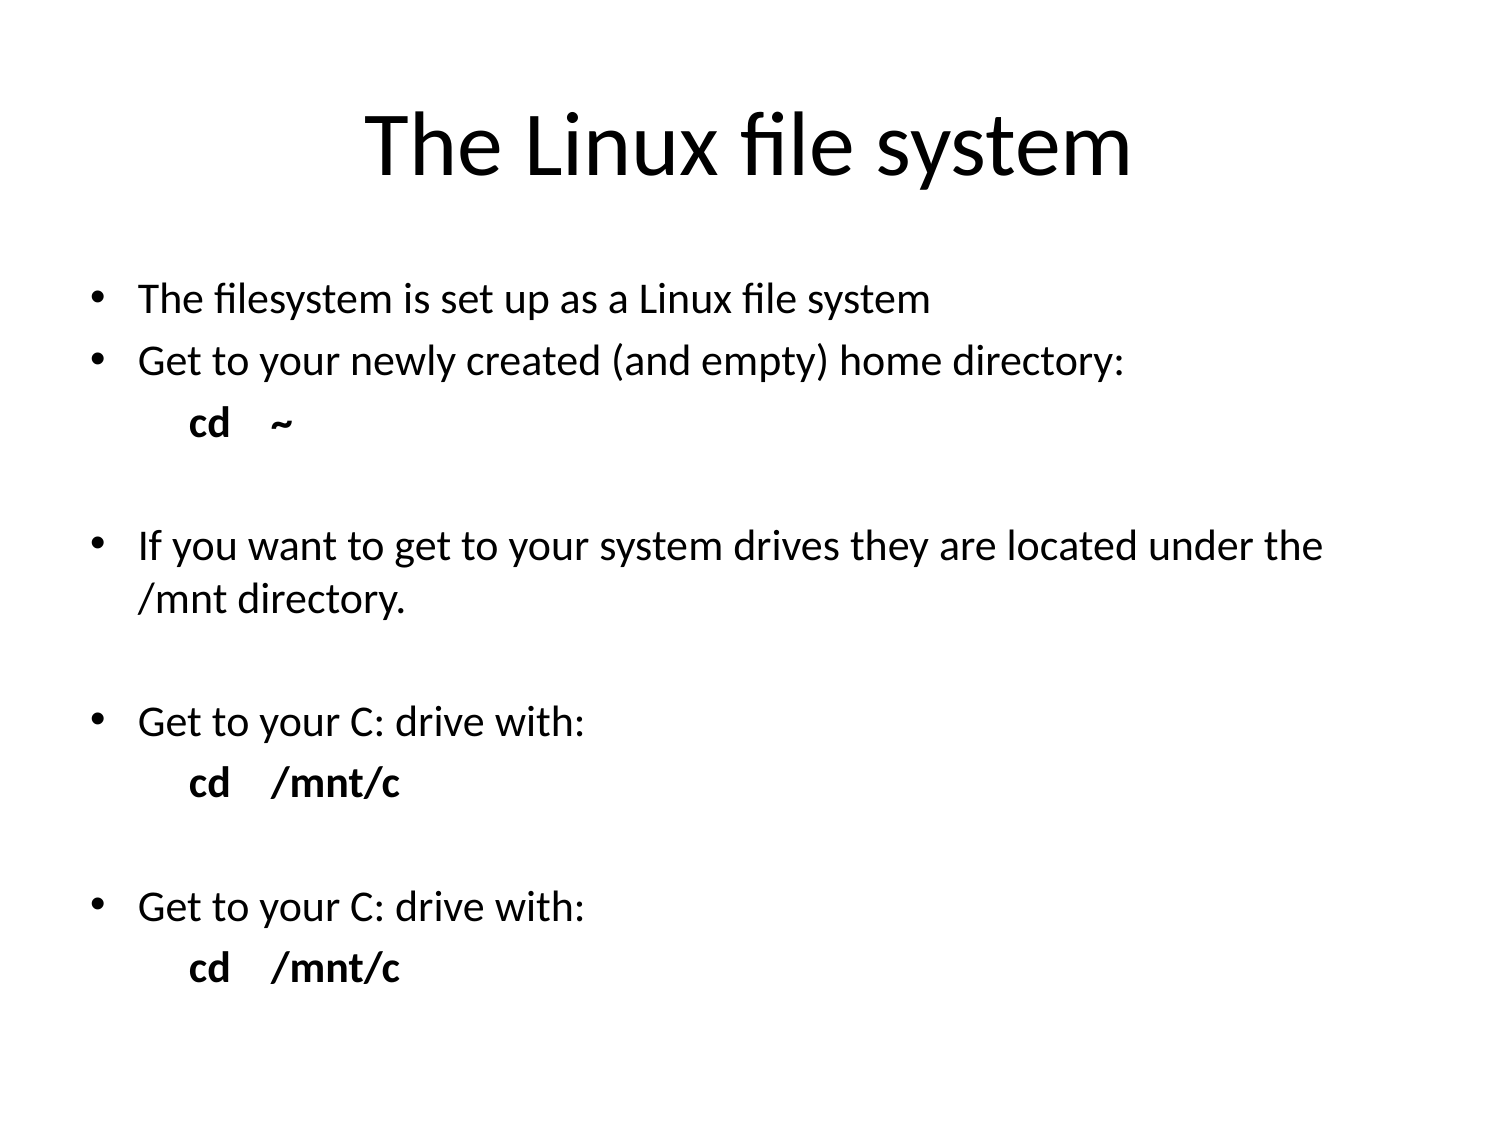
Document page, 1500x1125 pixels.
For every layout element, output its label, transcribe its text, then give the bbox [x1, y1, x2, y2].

title The Linux file system [75, 45, 1425, 233]
list The filesystem is set up as a Linux file system Get to your newly created (and empty) home directory: cd ~ If you want to get to your system drives they are located under the /mnt directory. Get to your C: drive with: cd /mnt/c Get to your C: drive with: cd /mnt/c [75, 262, 1425, 1005]
